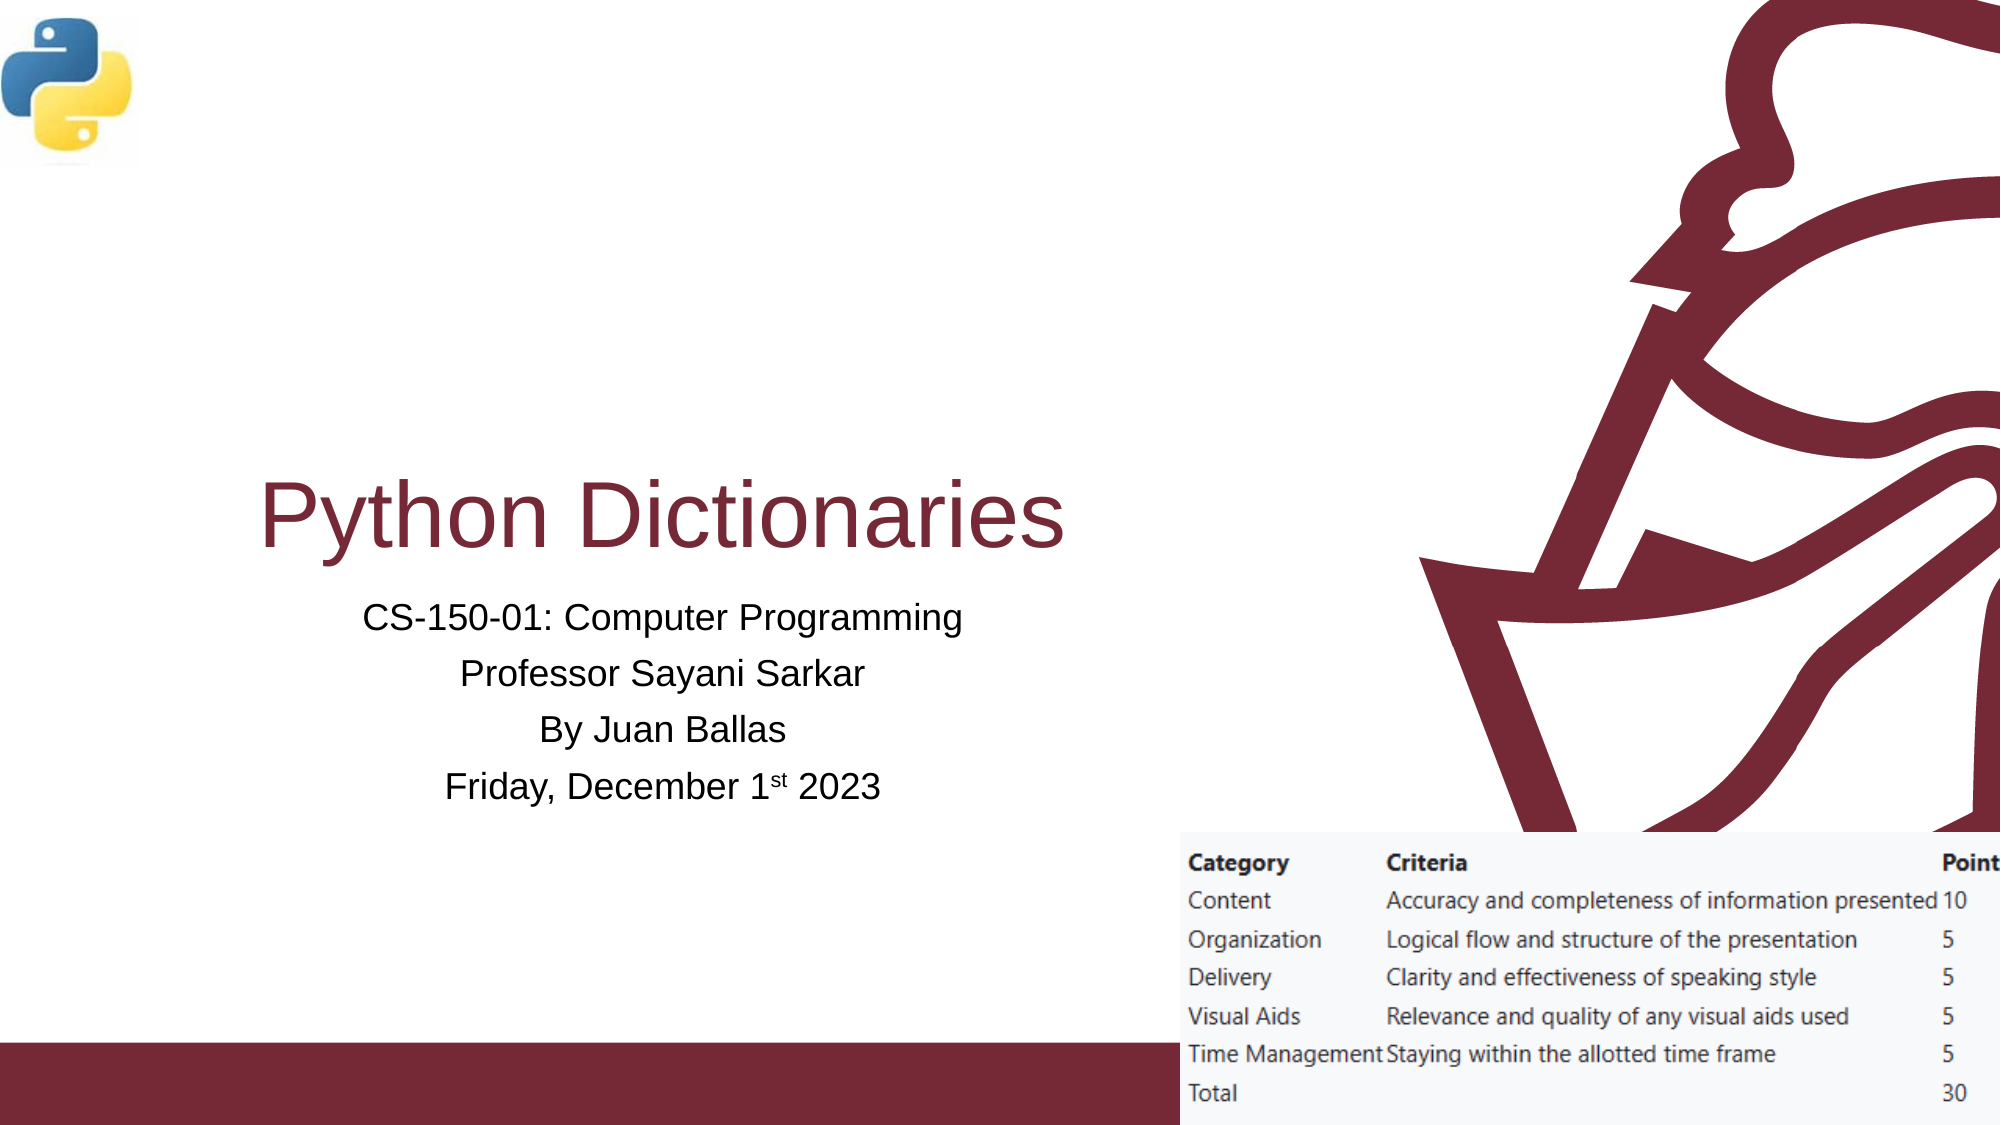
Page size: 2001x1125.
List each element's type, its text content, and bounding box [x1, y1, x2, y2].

picture [1180, 0, 2000, 1125]
picture [0, 0, 138, 187]
subtitle CS-150-01: Computer Programming Professor Sayani Sarkar By Juan Ballas Friday, December 1st 2023 [62, 590, 1263, 863]
title Python Dictionaries [62, 184, 1263, 576]
